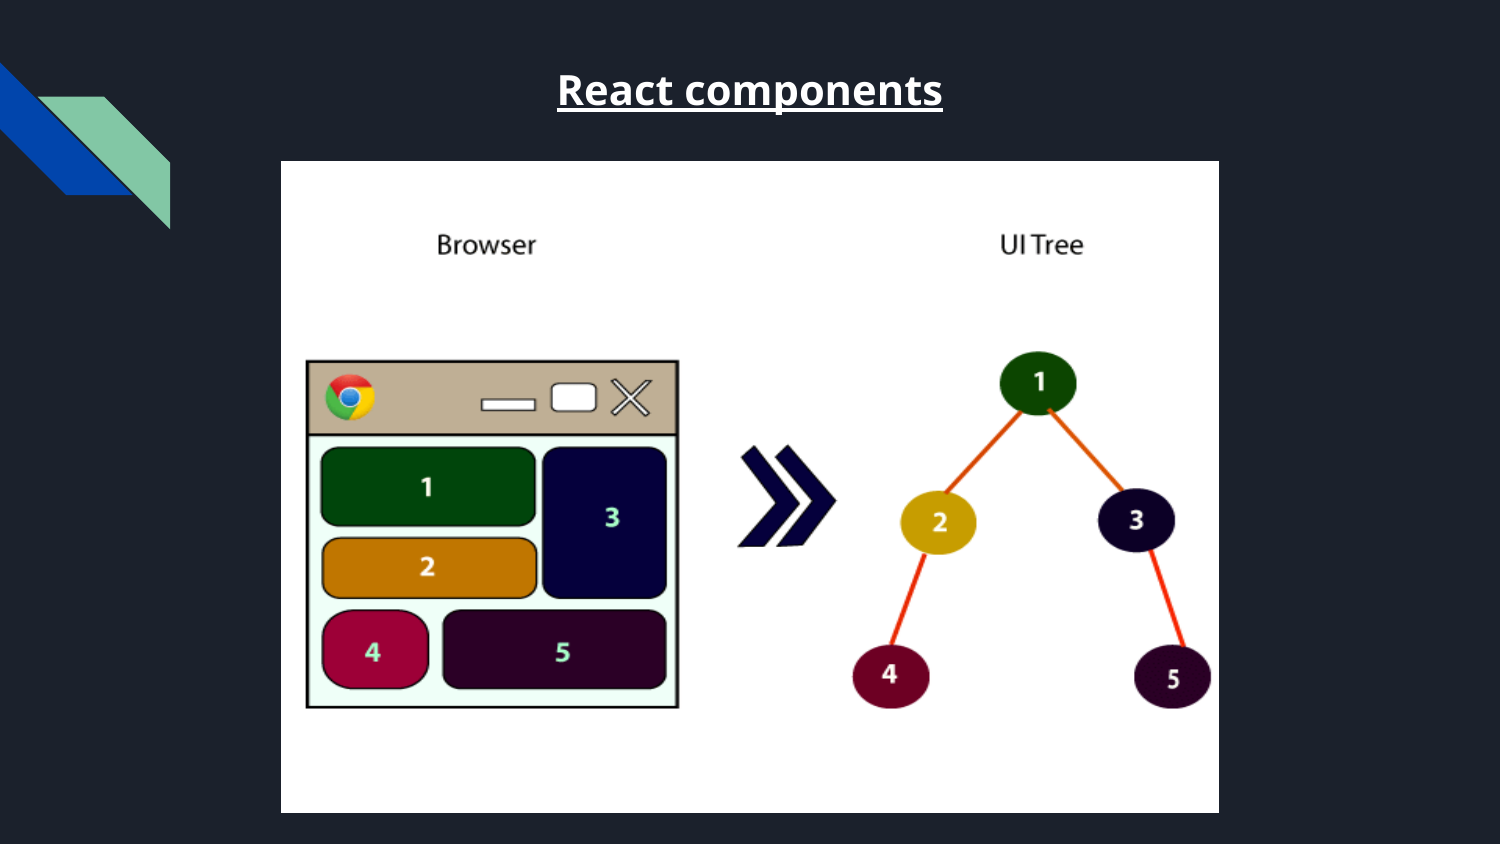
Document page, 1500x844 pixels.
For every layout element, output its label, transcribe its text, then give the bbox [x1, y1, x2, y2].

text_box React components [281, 48, 1219, 118]
picture [281, 161, 1219, 813]
